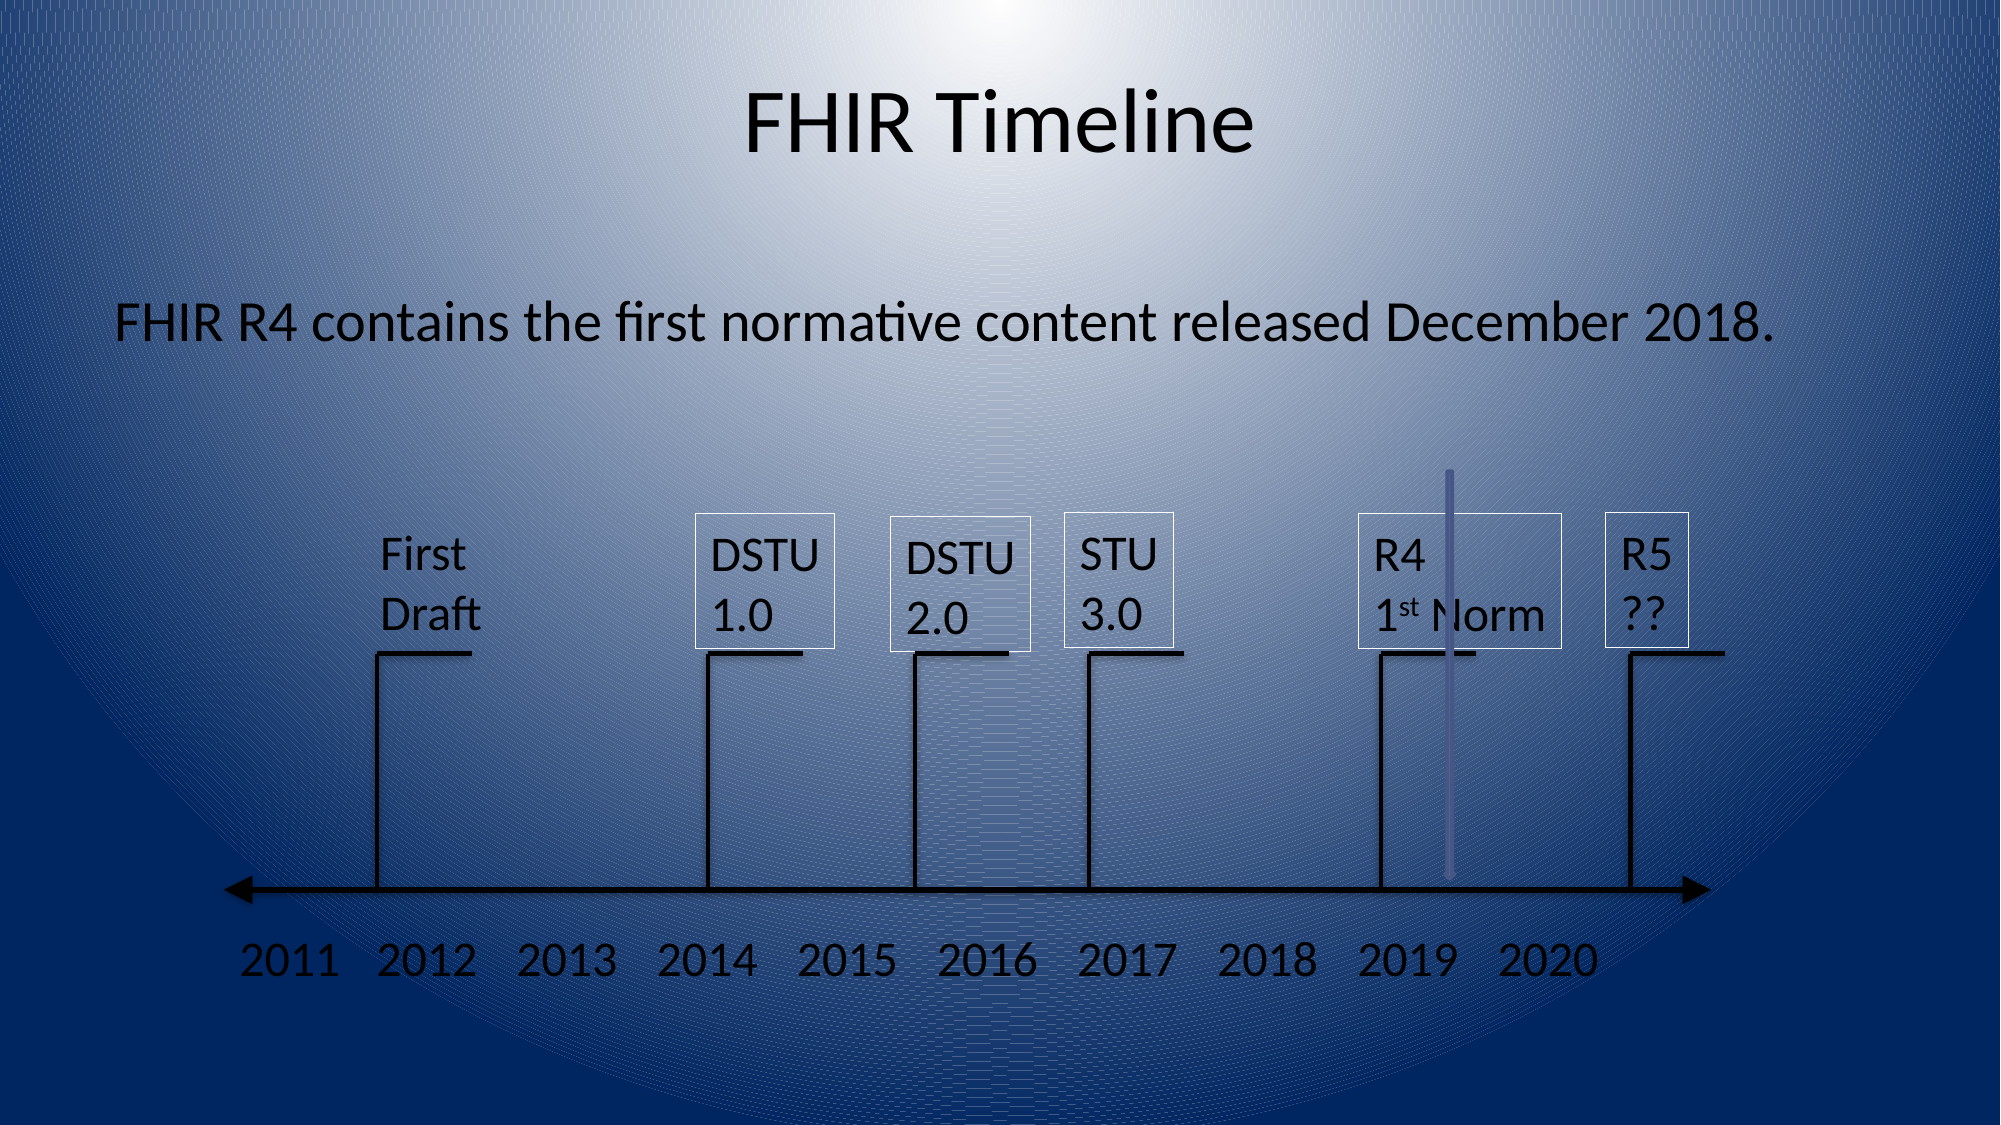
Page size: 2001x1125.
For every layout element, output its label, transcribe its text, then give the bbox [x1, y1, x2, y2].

text_box 2013 [501, 918, 633, 994]
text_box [1064, 512, 1185, 891]
text_box [1445, 469, 1455, 512]
text_box 2017 [1062, 918, 1193, 994]
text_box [1605, 512, 1726, 891]
text_box DSTU 1.0 [695, 513, 835, 649]
text_box FHIR R4 contains the first normative content released December 2018. [99, 275, 1897, 361]
text_box 2019 [1342, 918, 1474, 994]
text_box 2012 [361, 918, 493, 994]
text_box 2016 [922, 918, 1053, 994]
title FHIR Timeline [99, 45, 1900, 188]
text_box First Draft [365, 512, 497, 648]
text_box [1355, 513, 1565, 888]
text_box 2015 [782, 918, 913, 994]
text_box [707, 653, 803, 888]
text_box 2020 [1482, 918, 1614, 994]
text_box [377, 653, 473, 888]
text_box 2018 [1202, 918, 1334, 994]
text_box 2011 [224, 918, 356, 994]
text_box 2014 [641, 918, 773, 994]
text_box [889, 516, 1032, 891]
